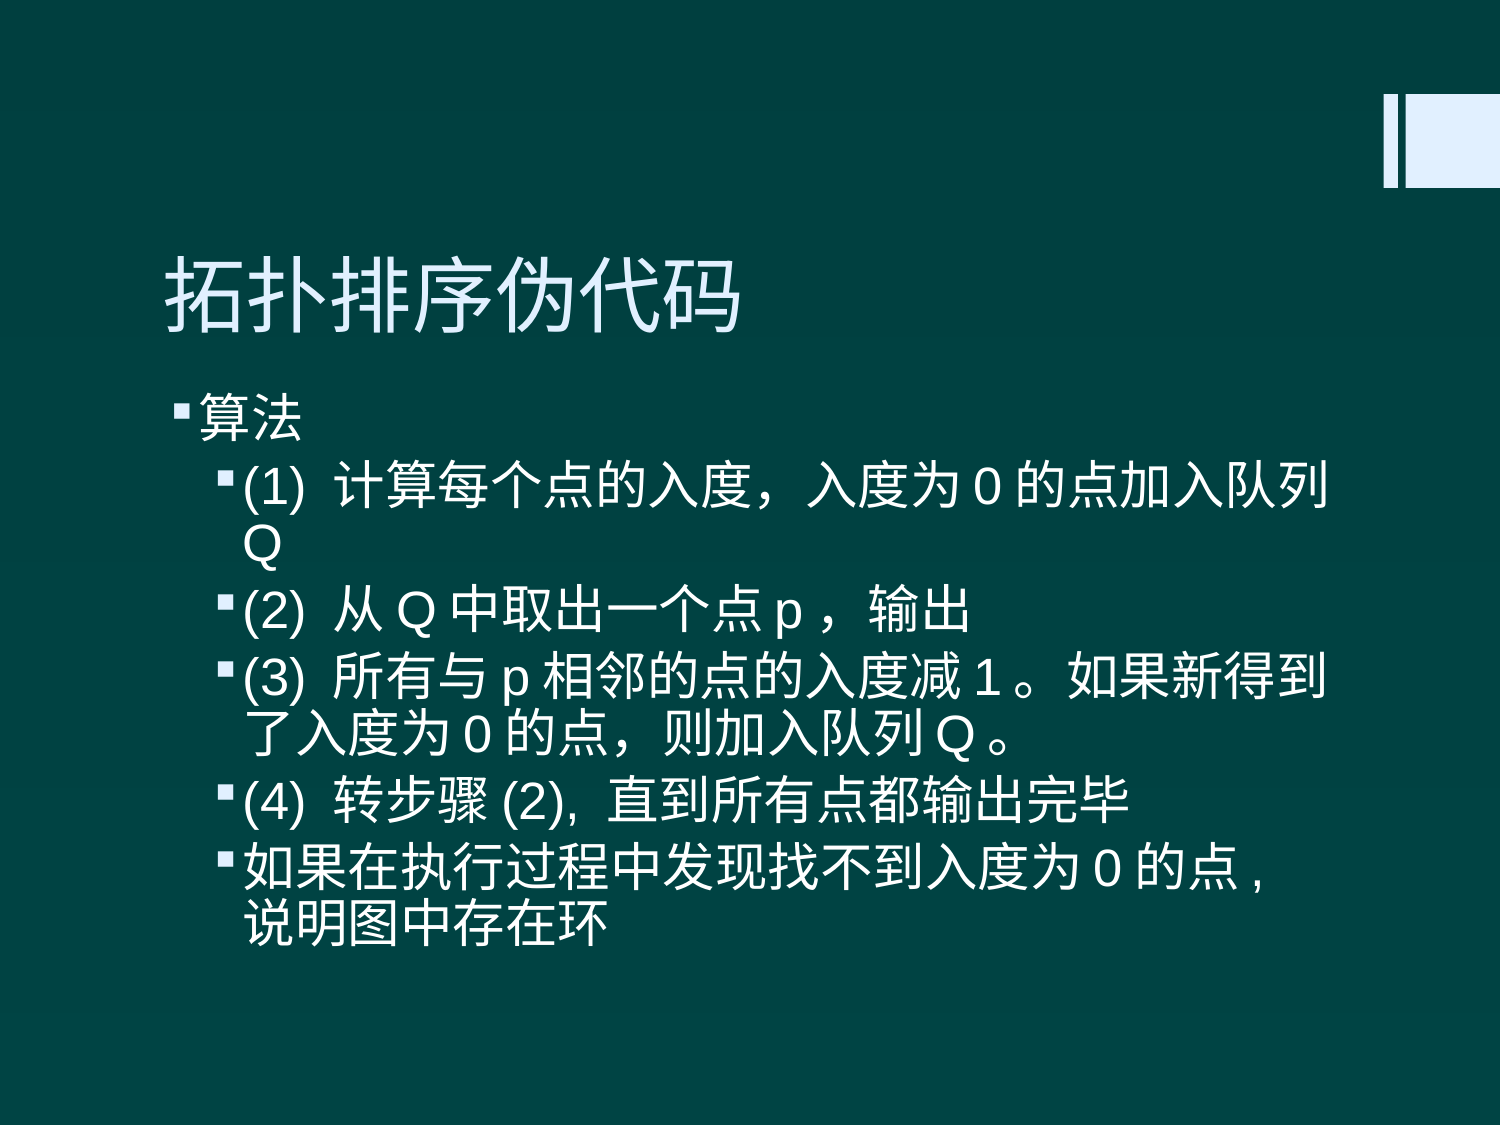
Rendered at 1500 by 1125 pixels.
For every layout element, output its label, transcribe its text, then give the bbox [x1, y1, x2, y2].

list 算法 (1) 计算每个点的入度，入度为0的点加入队列Q (2) 从Q中取出一个点p，输出 (3) 所有与p相邻的点的入度减1。如果新得到了入度为0的点，则加入队列Q。 (4) 转步骤(2), 直到所有点都输出完毕 如果在执行过程中发现找不到入度为0的点, 说明图中存在环 [147, 385, 1348, 966]
title 拓扑排序伪代码 [147, 160, 1348, 351]
